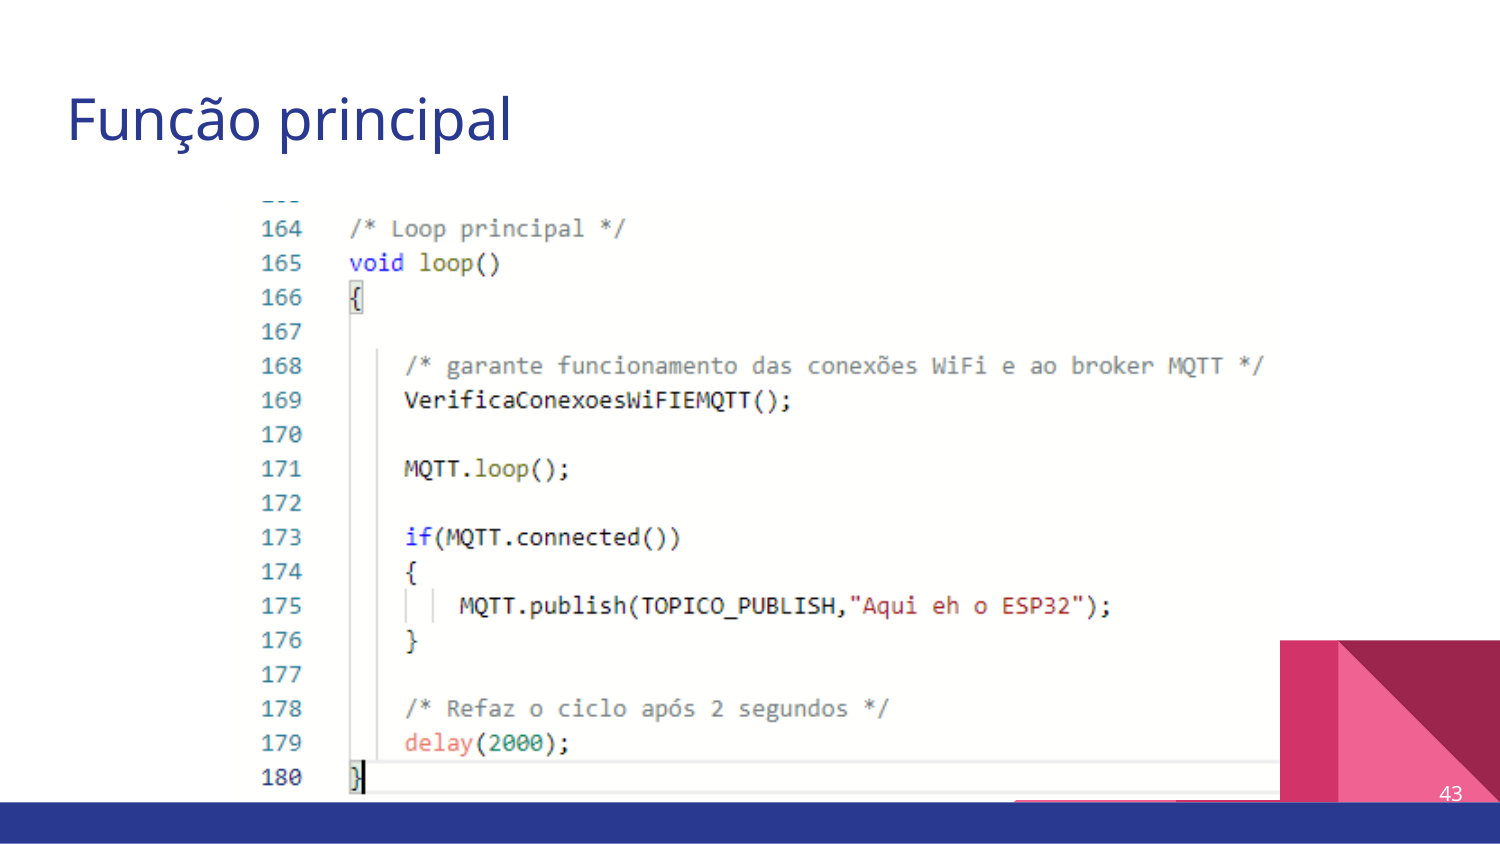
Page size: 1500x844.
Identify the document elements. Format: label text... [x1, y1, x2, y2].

picture [234, 201, 1281, 801]
title Função principal [51, 67, 1449, 167]
slide_number ‹#› [1387, 762, 1478, 828]
